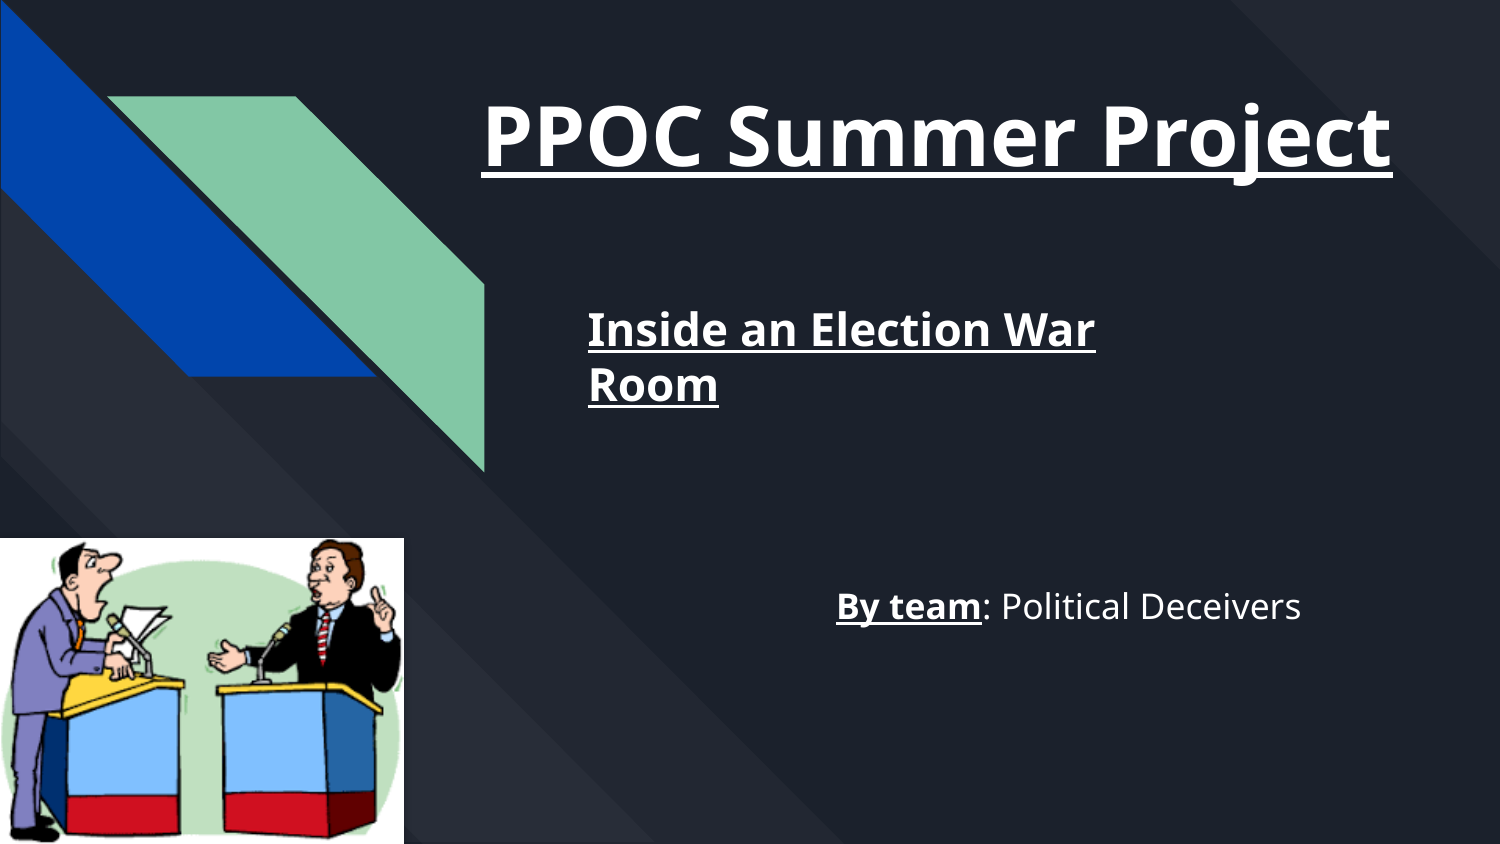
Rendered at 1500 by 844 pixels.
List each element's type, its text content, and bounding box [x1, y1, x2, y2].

title PPOC Summer Project [466, 67, 1485, 327]
subtitle Inside an Election War Room [572, 285, 1191, 369]
subtitle By team: Political Deceivers [821, 568, 1391, 652]
picture [0, 538, 404, 844]
